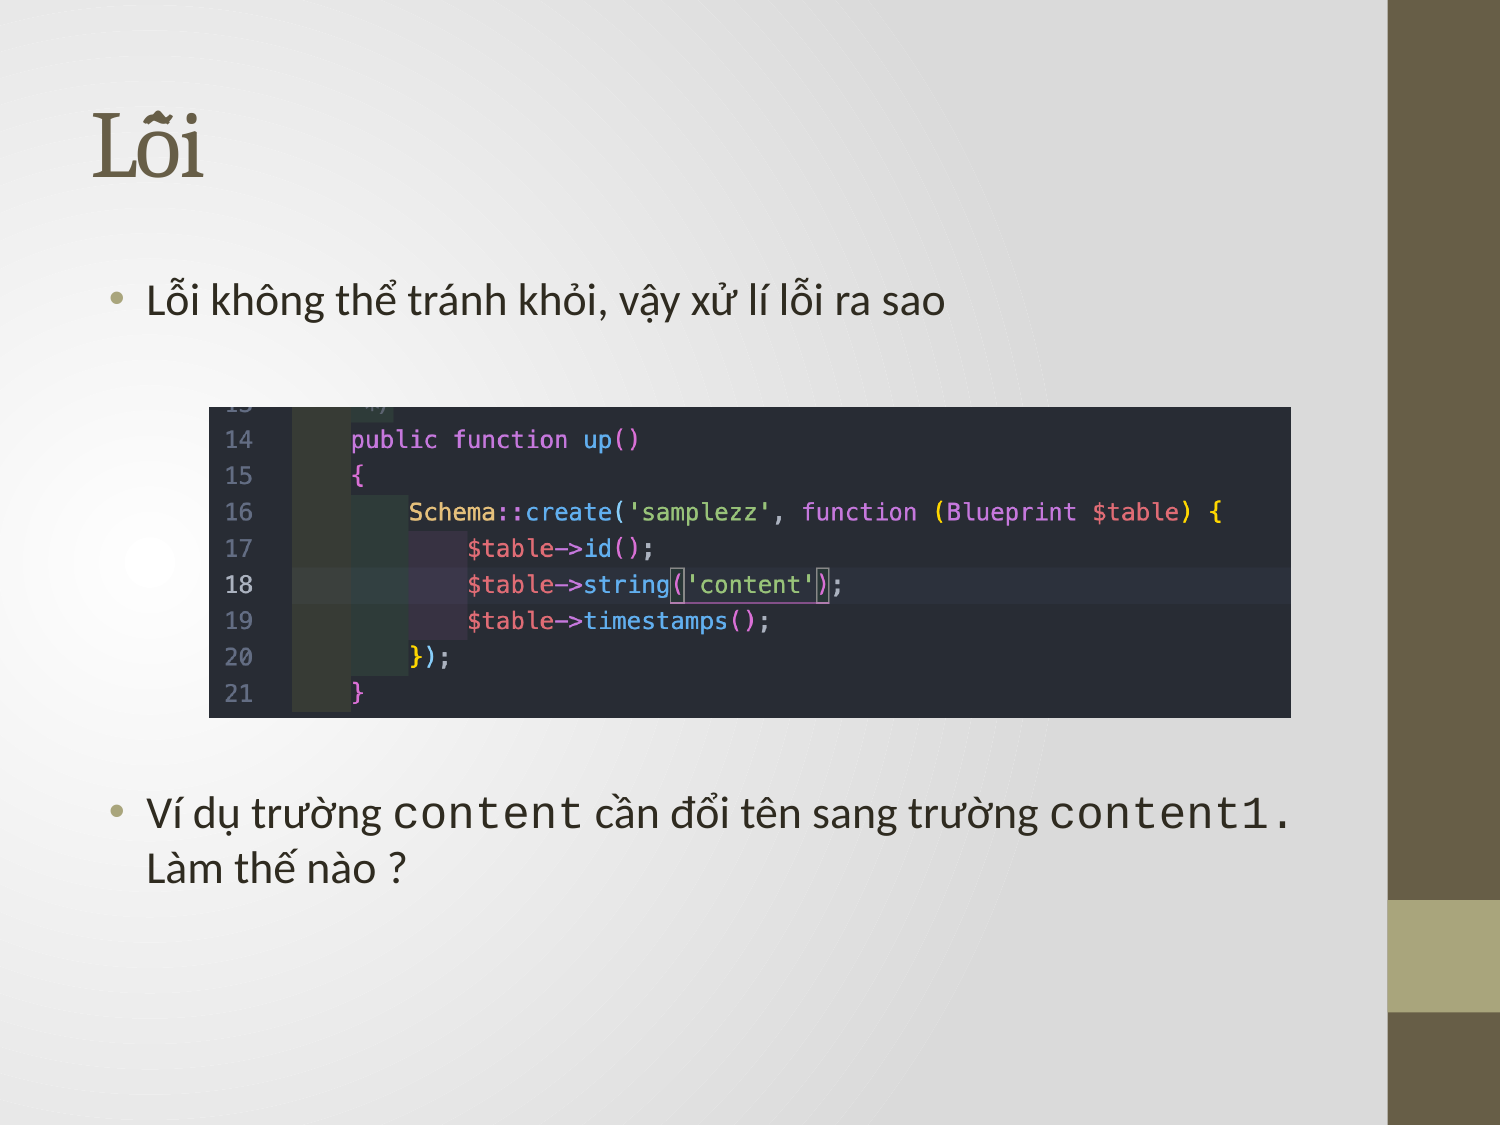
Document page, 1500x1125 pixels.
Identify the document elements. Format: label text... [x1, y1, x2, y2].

list Lỗi không thể tránh khỏi, vậy xử lí lỗi ra sao Ví dụ trường content cần đổi tên sang trường content1. Làm thế nào ? [75, 262, 1325, 1050]
picture [208, 406, 1291, 719]
title Lỗi [75, 45, 1325, 233]
